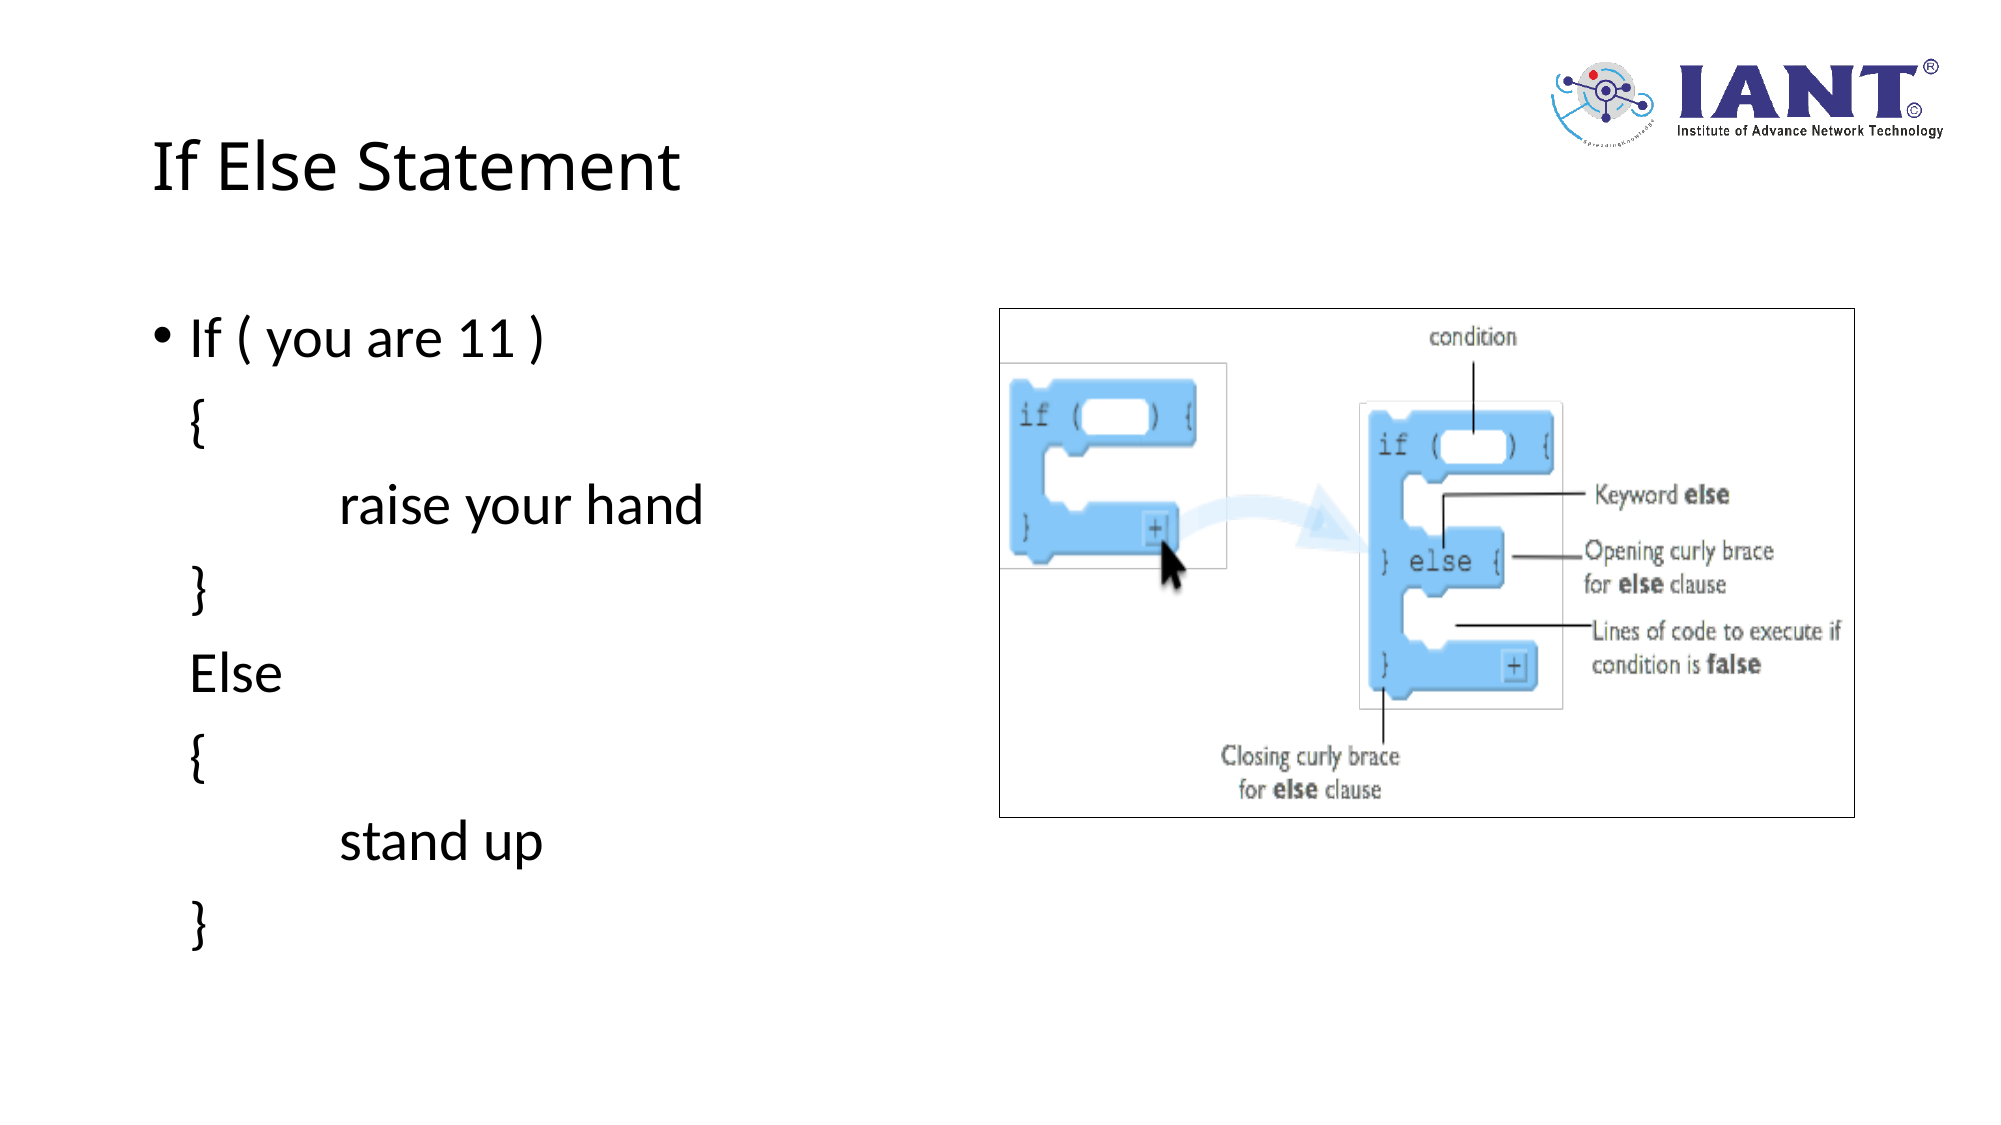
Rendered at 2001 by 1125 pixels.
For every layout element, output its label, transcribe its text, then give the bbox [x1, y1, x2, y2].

list If ( you are 11 ) { raise your hand } Else { stand up } [137, 299, 1863, 1014]
picture [1529, 37, 1972, 158]
picture [999, 308, 1855, 817]
title If Else Statement [137, 59, 1863, 278]
